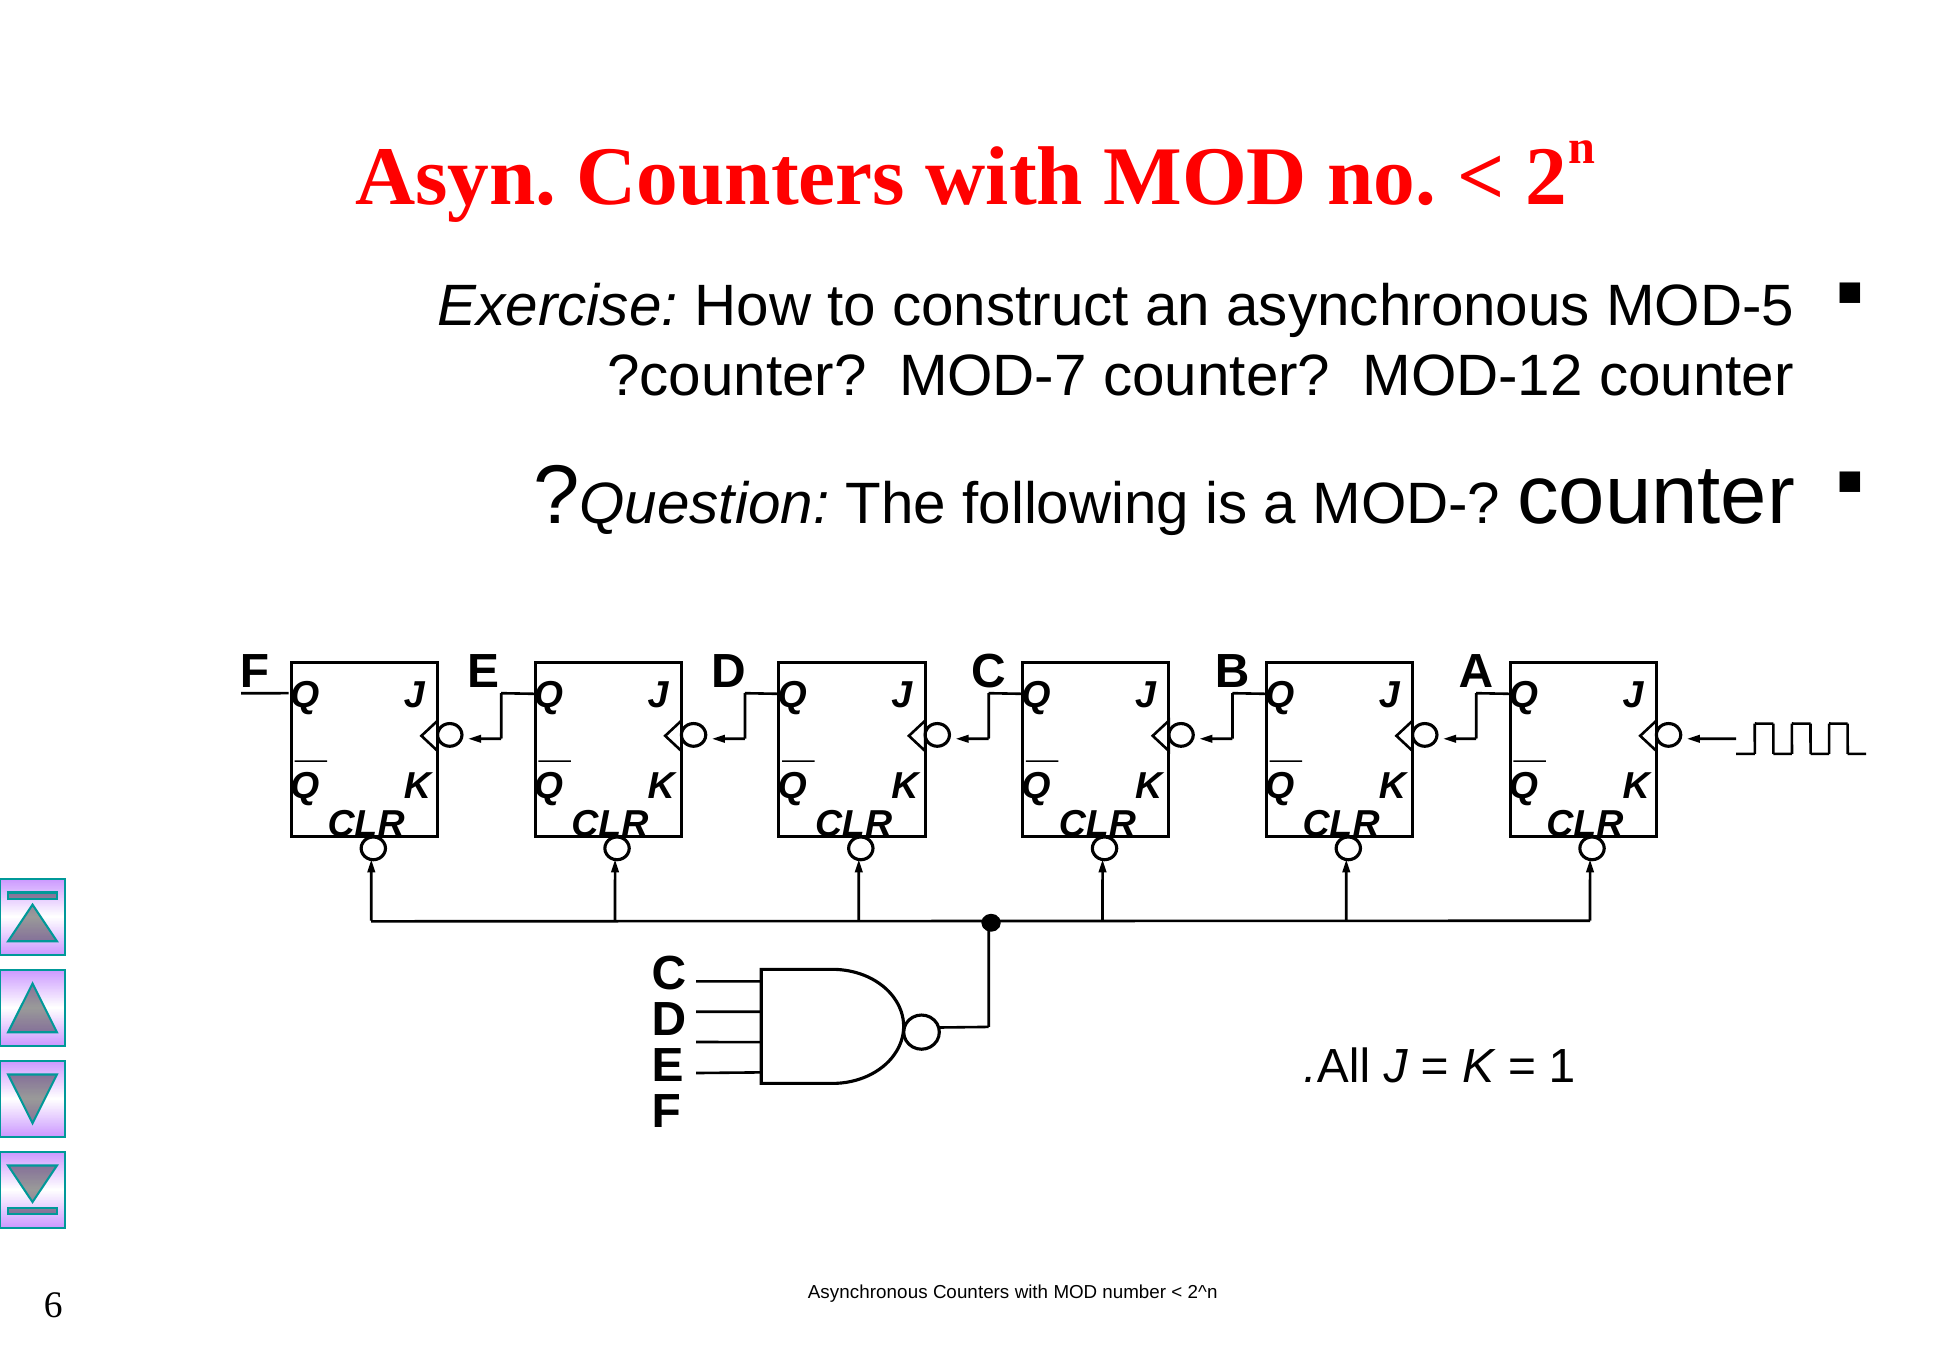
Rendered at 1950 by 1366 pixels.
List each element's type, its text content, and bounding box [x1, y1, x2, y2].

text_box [224, 632, 1867, 1147]
slide_number 6 [24, 1270, 481, 1366]
title Asyn. Counters with MOD no. < 2n [97, 54, 1853, 283]
list Exercise: How to construct an asynchronous MOD-5 counter? MOD-7 counter? MOD-12 counter? Question: The following is a MOD-? counter? [243, 257, 1886, 547]
footer Asynchronous Counters with MOD number < 2^n [287, 1269, 1738, 1366]
